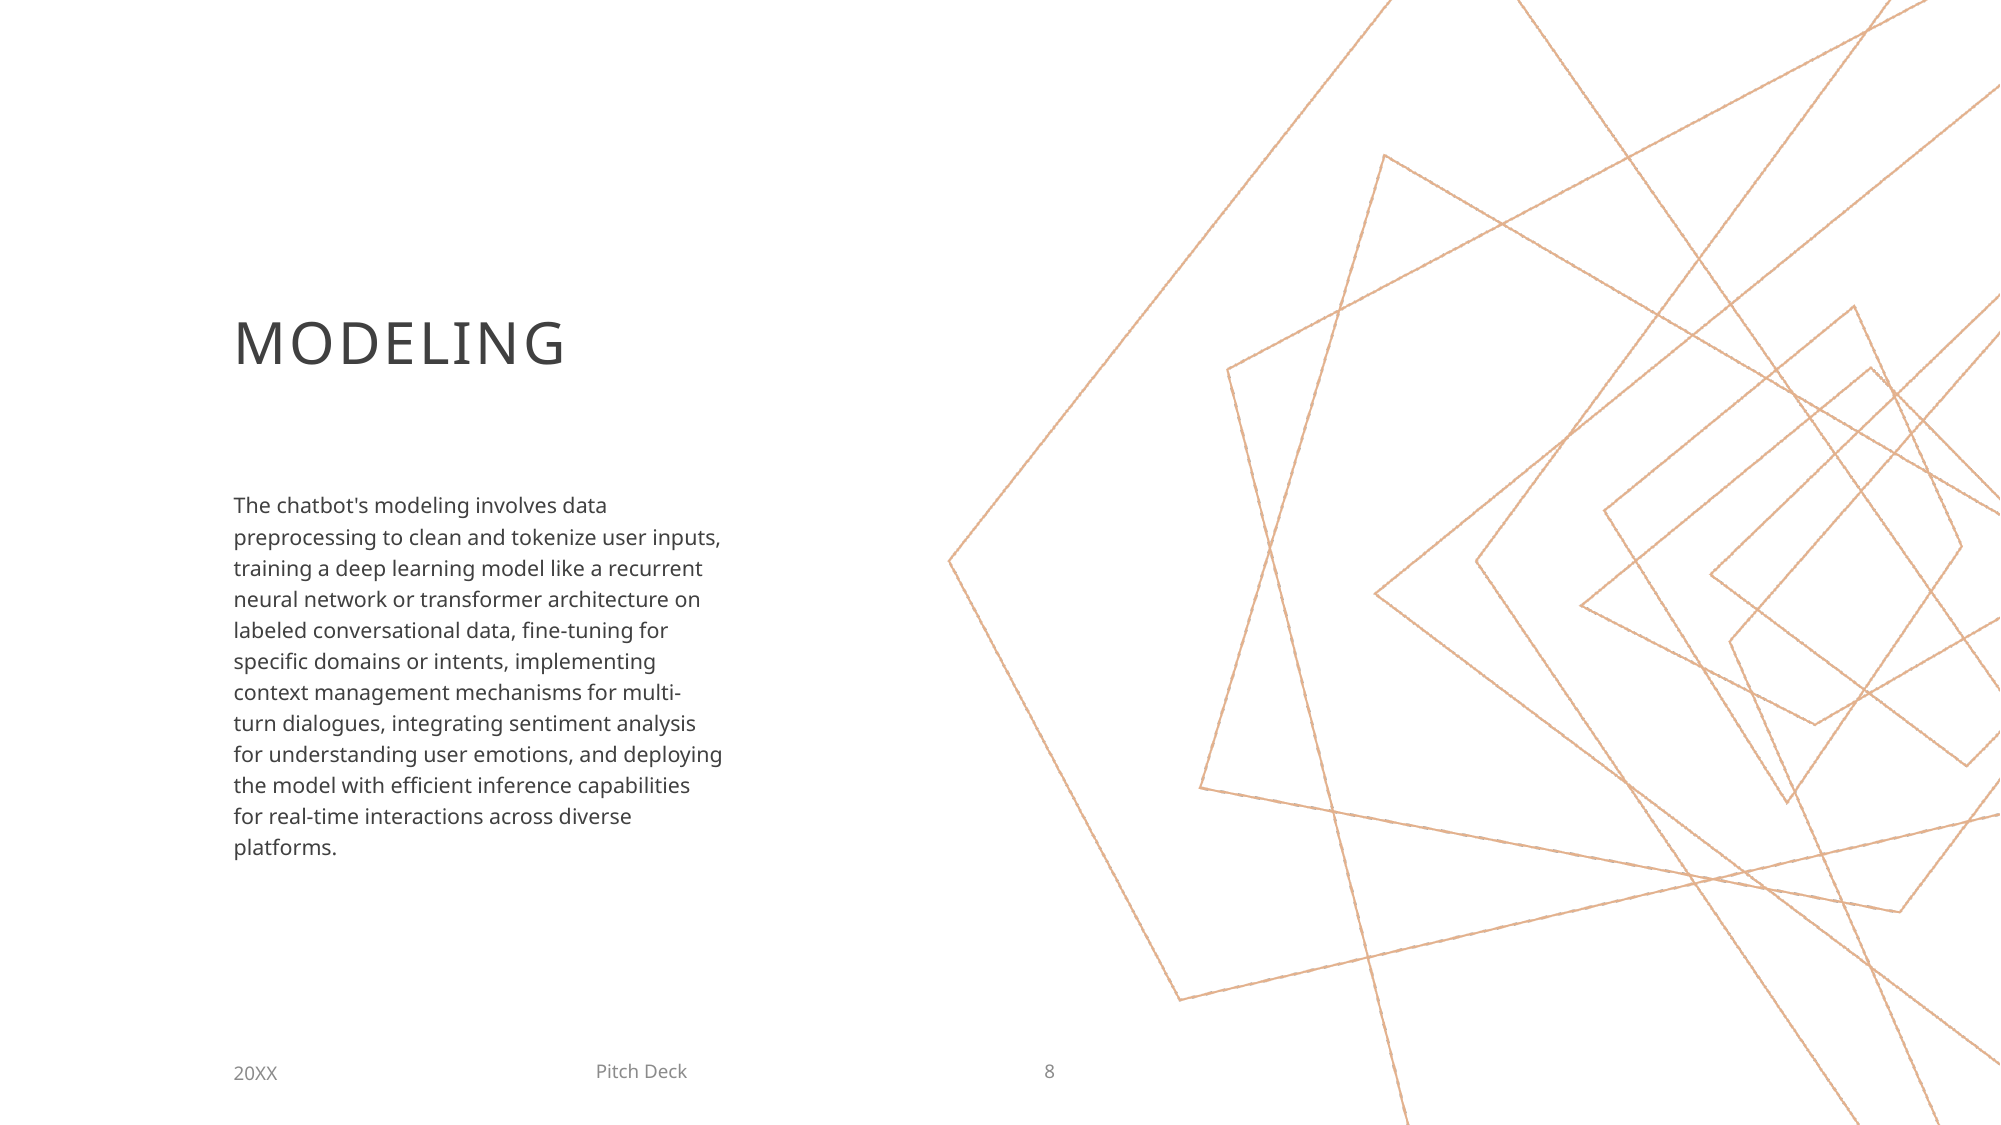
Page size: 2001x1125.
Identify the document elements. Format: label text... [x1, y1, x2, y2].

slide_number 20XX [218, 1042, 381, 1103]
list The chatbot's modeling involves data preprocessing to clean and tokenize user inputs, training a deep learning model like a recurrent neural network or transformer architecture on labeled conversational data, fine-tuning for specific domains or intents, implementing context management mechanisms for multi-turn dialogues, integrating sentiment analysis for understanding user emotions, and deploying the model with efficient inference capabilities for real-time interactions across diverse platforms. [218, 479, 740, 893]
slide_number 8 [908, 1042, 1071, 1103]
footer Pitch Deck [437, 1042, 846, 1103]
picture [900, 0, 2000, 1125]
title MODELING [218, 167, 740, 385]
